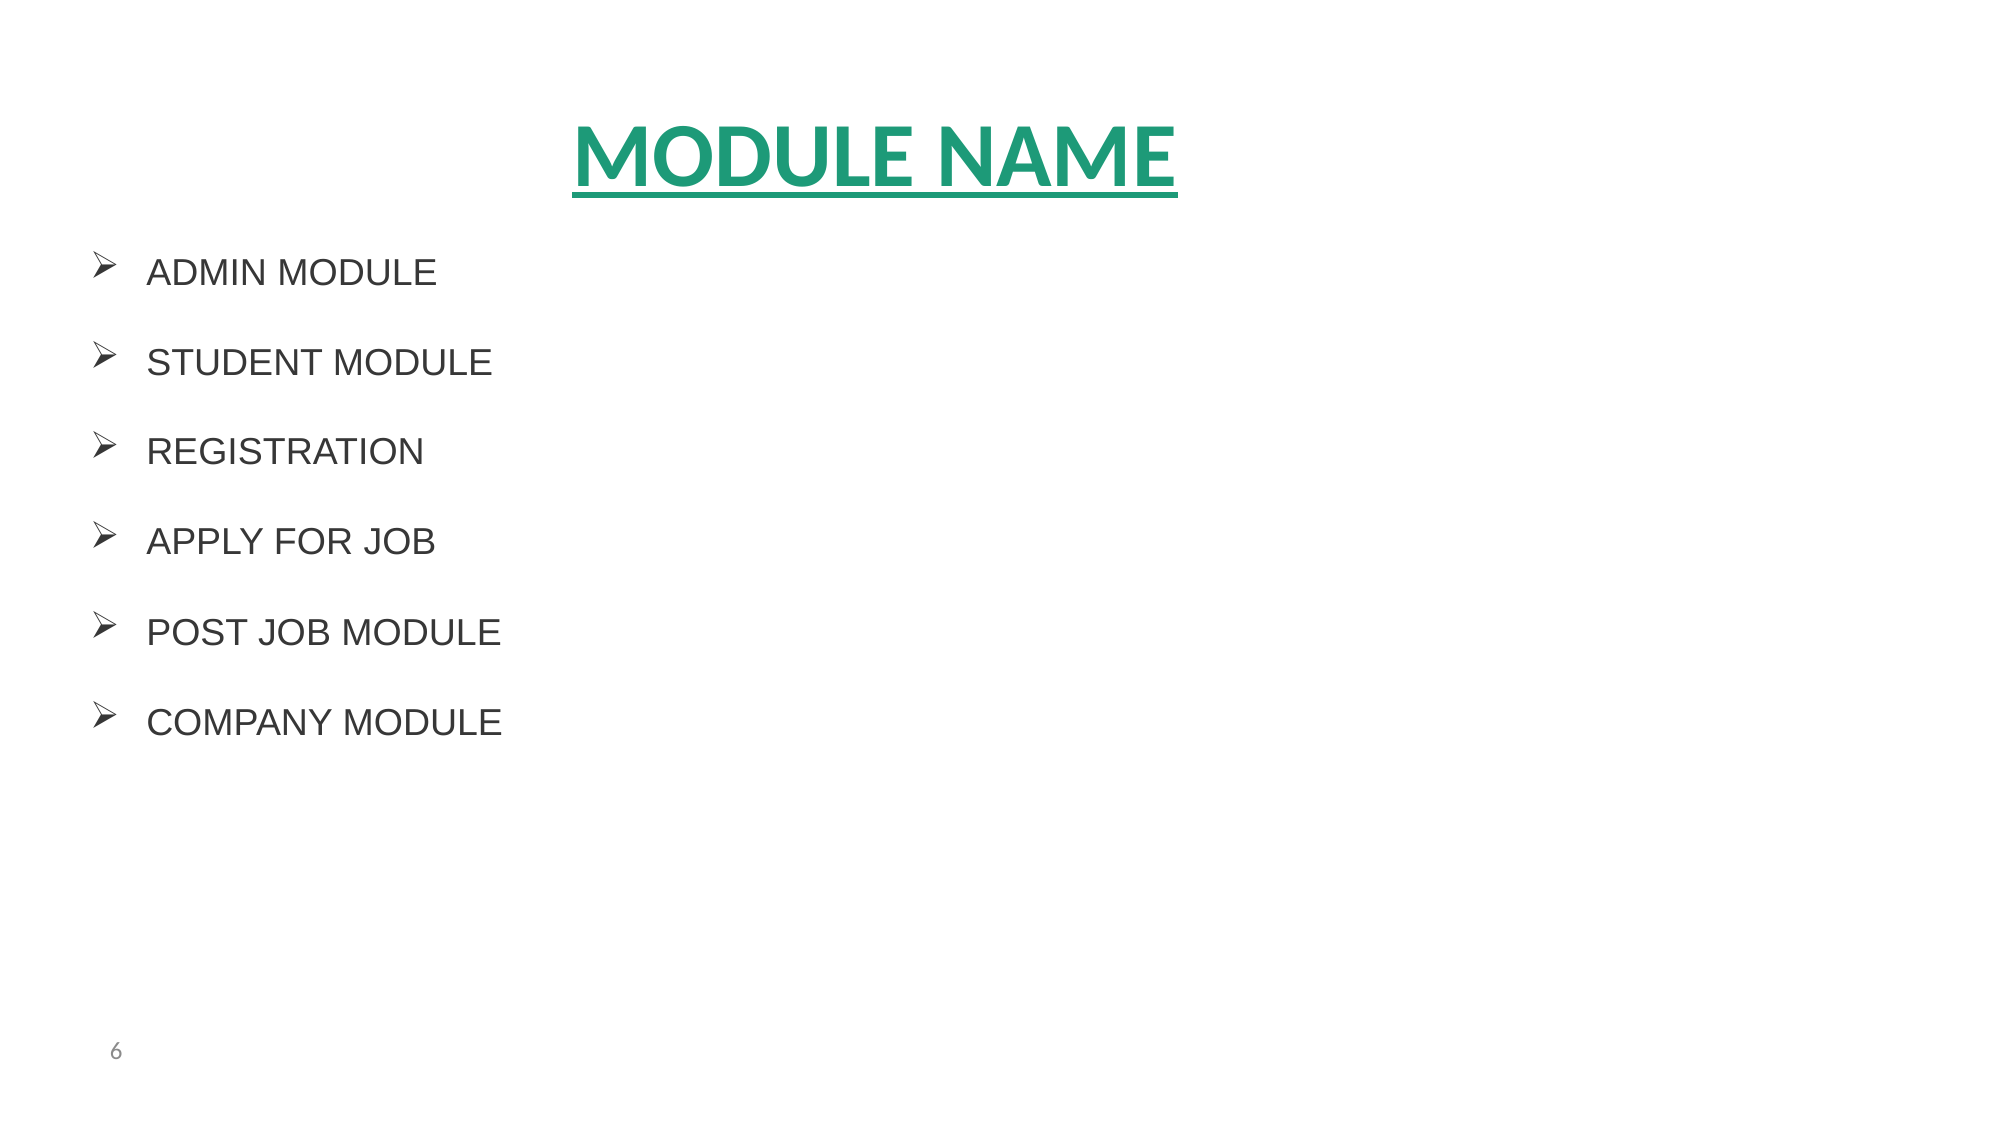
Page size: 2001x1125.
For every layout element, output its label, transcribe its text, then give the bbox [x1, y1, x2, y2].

text_box ADMIN MODULE STUDENT MODULE REGISTRATION APPLY FOR JOB POST JOB MODULE COMPANY MODULE [75, 239, 1925, 750]
slide_number 6 [37, 1012, 138, 1088]
text_box MODULE NAME [375, 87, 1375, 213]
